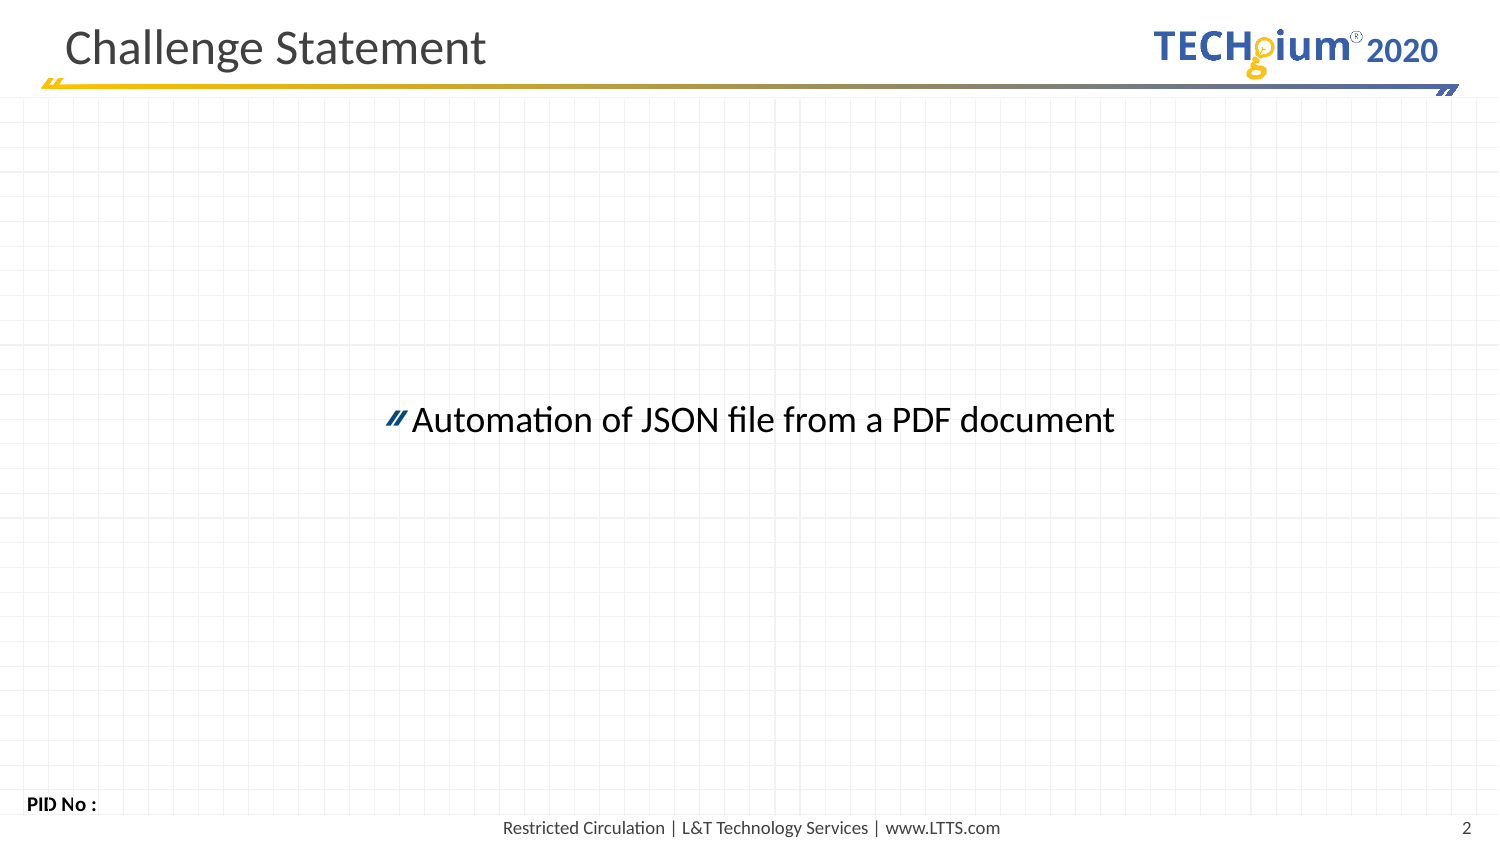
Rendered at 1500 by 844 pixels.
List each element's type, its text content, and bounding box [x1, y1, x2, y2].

list Automation of JSON file from a PDF document [50, 109, 1450, 797]
title Challenge Statement [50, 0, 1450, 83]
picture [383, 404, 411, 432]
